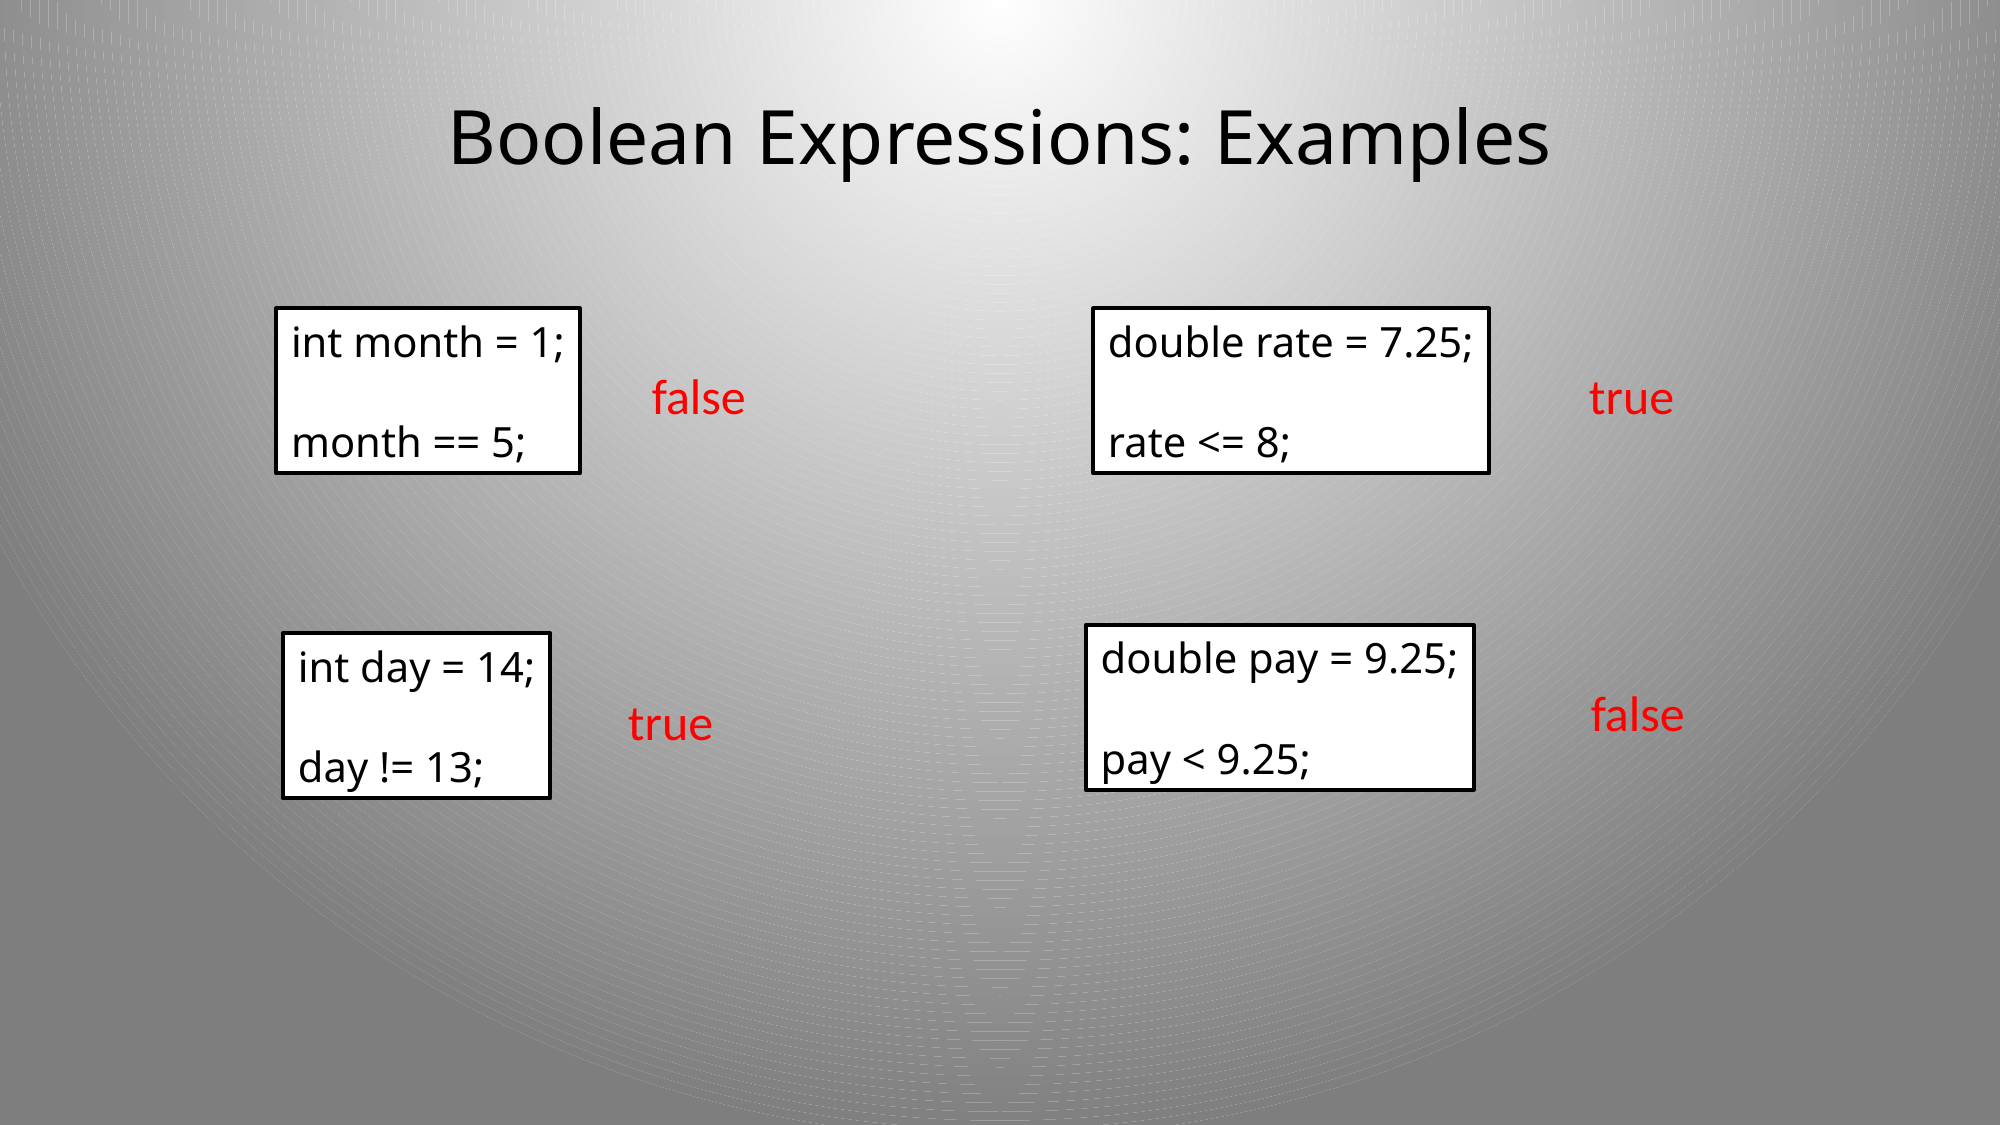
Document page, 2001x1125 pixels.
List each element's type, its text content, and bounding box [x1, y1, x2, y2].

text_box false [637, 357, 762, 433]
text_box double rate = 7.25; rate <= 8; [1091, 306, 1491, 475]
text_box double pay = 9.25; pay < 9.25; [1084, 623, 1476, 792]
text_box true [613, 682, 729, 758]
text_box false [1576, 674, 1701, 749]
title Boolean Expressions: Examples [99, 70, 1900, 200]
text_box int day = 14; day != 13; [281, 631, 552, 800]
text_box true [1574, 357, 1690, 433]
text_box int month = 1; month == 5; [274, 306, 582, 475]
